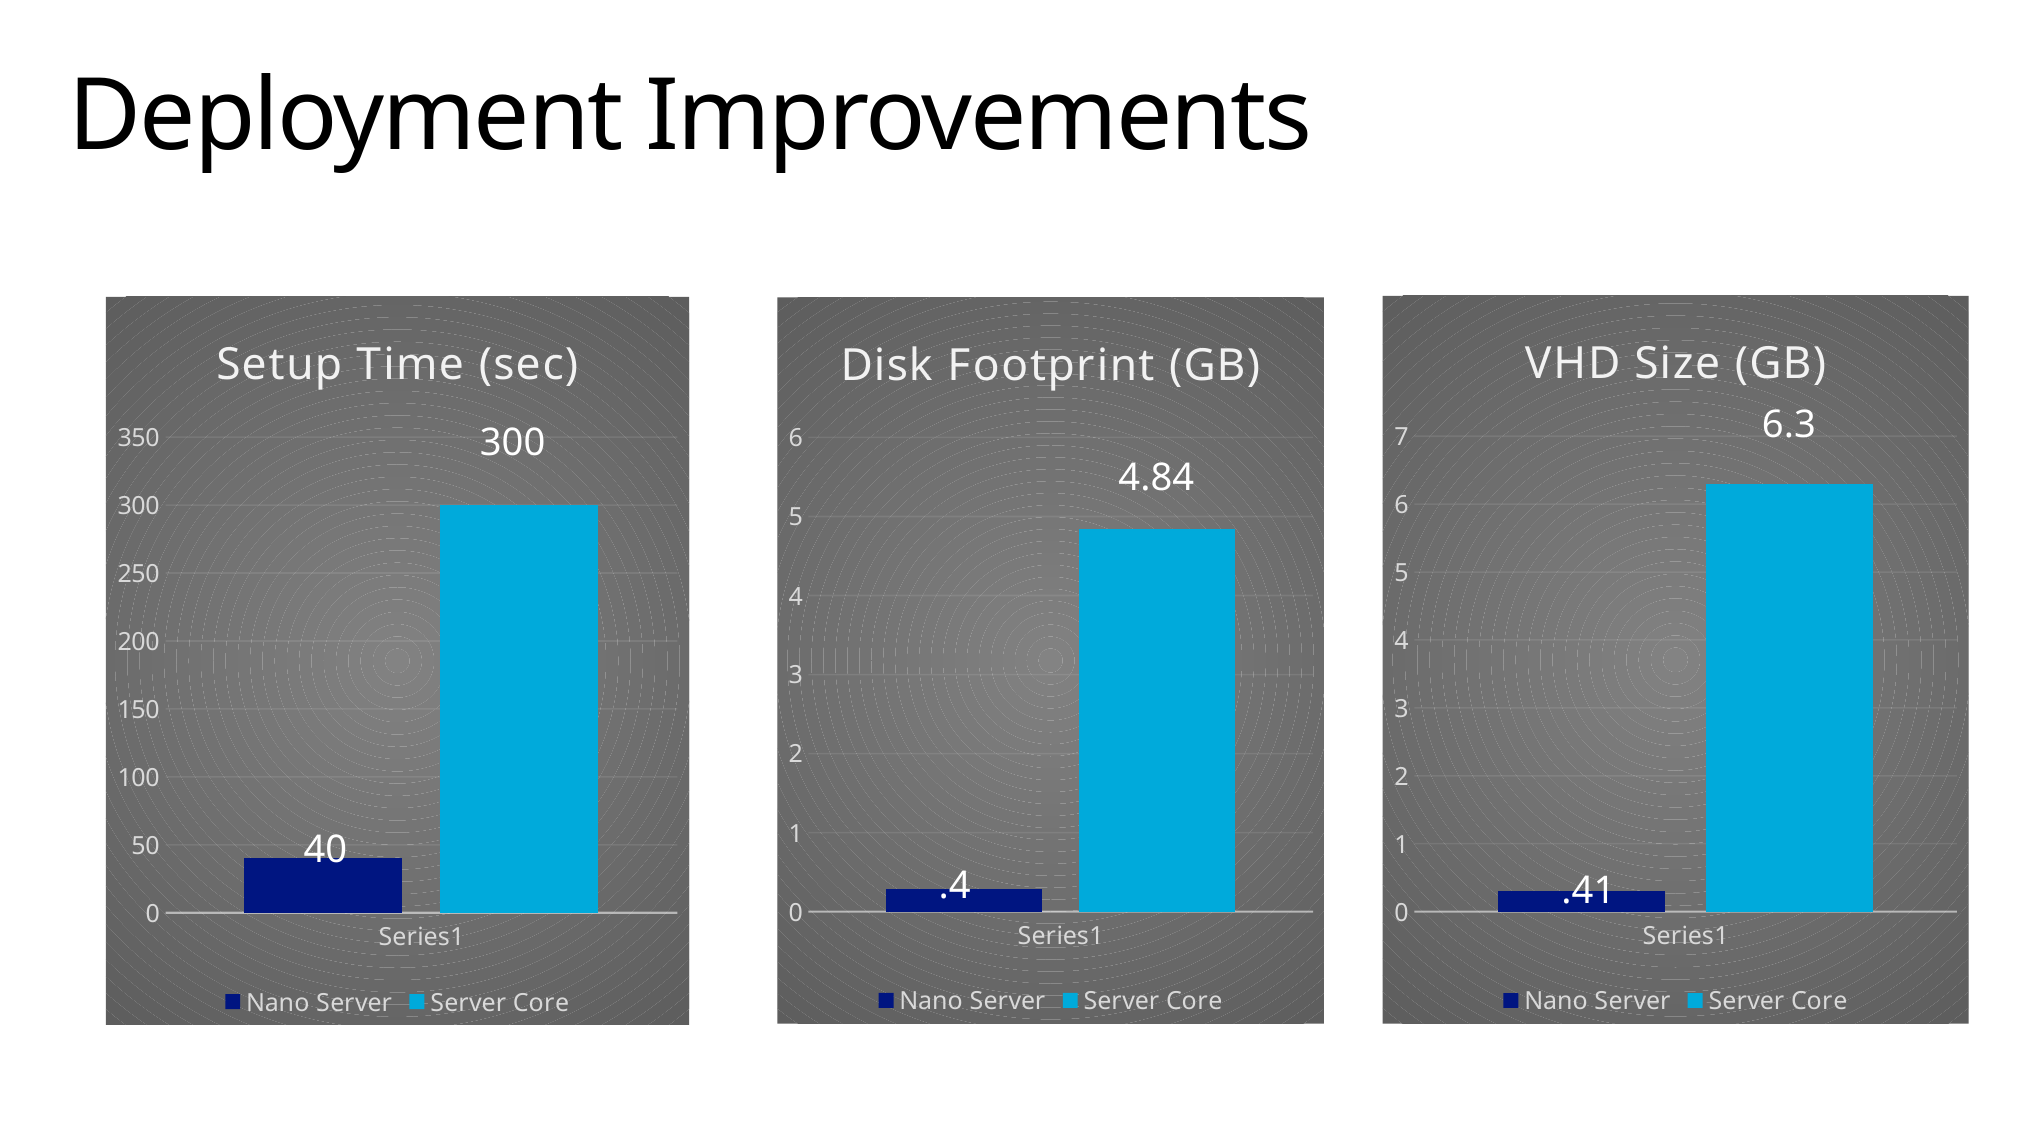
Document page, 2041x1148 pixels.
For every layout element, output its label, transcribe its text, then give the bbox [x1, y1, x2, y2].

chart [777, 297, 1325, 1024]
title Deployment Improvements [45, 48, 1996, 199]
chart [1382, 295, 1969, 1024]
chart [105, 296, 690, 1025]
